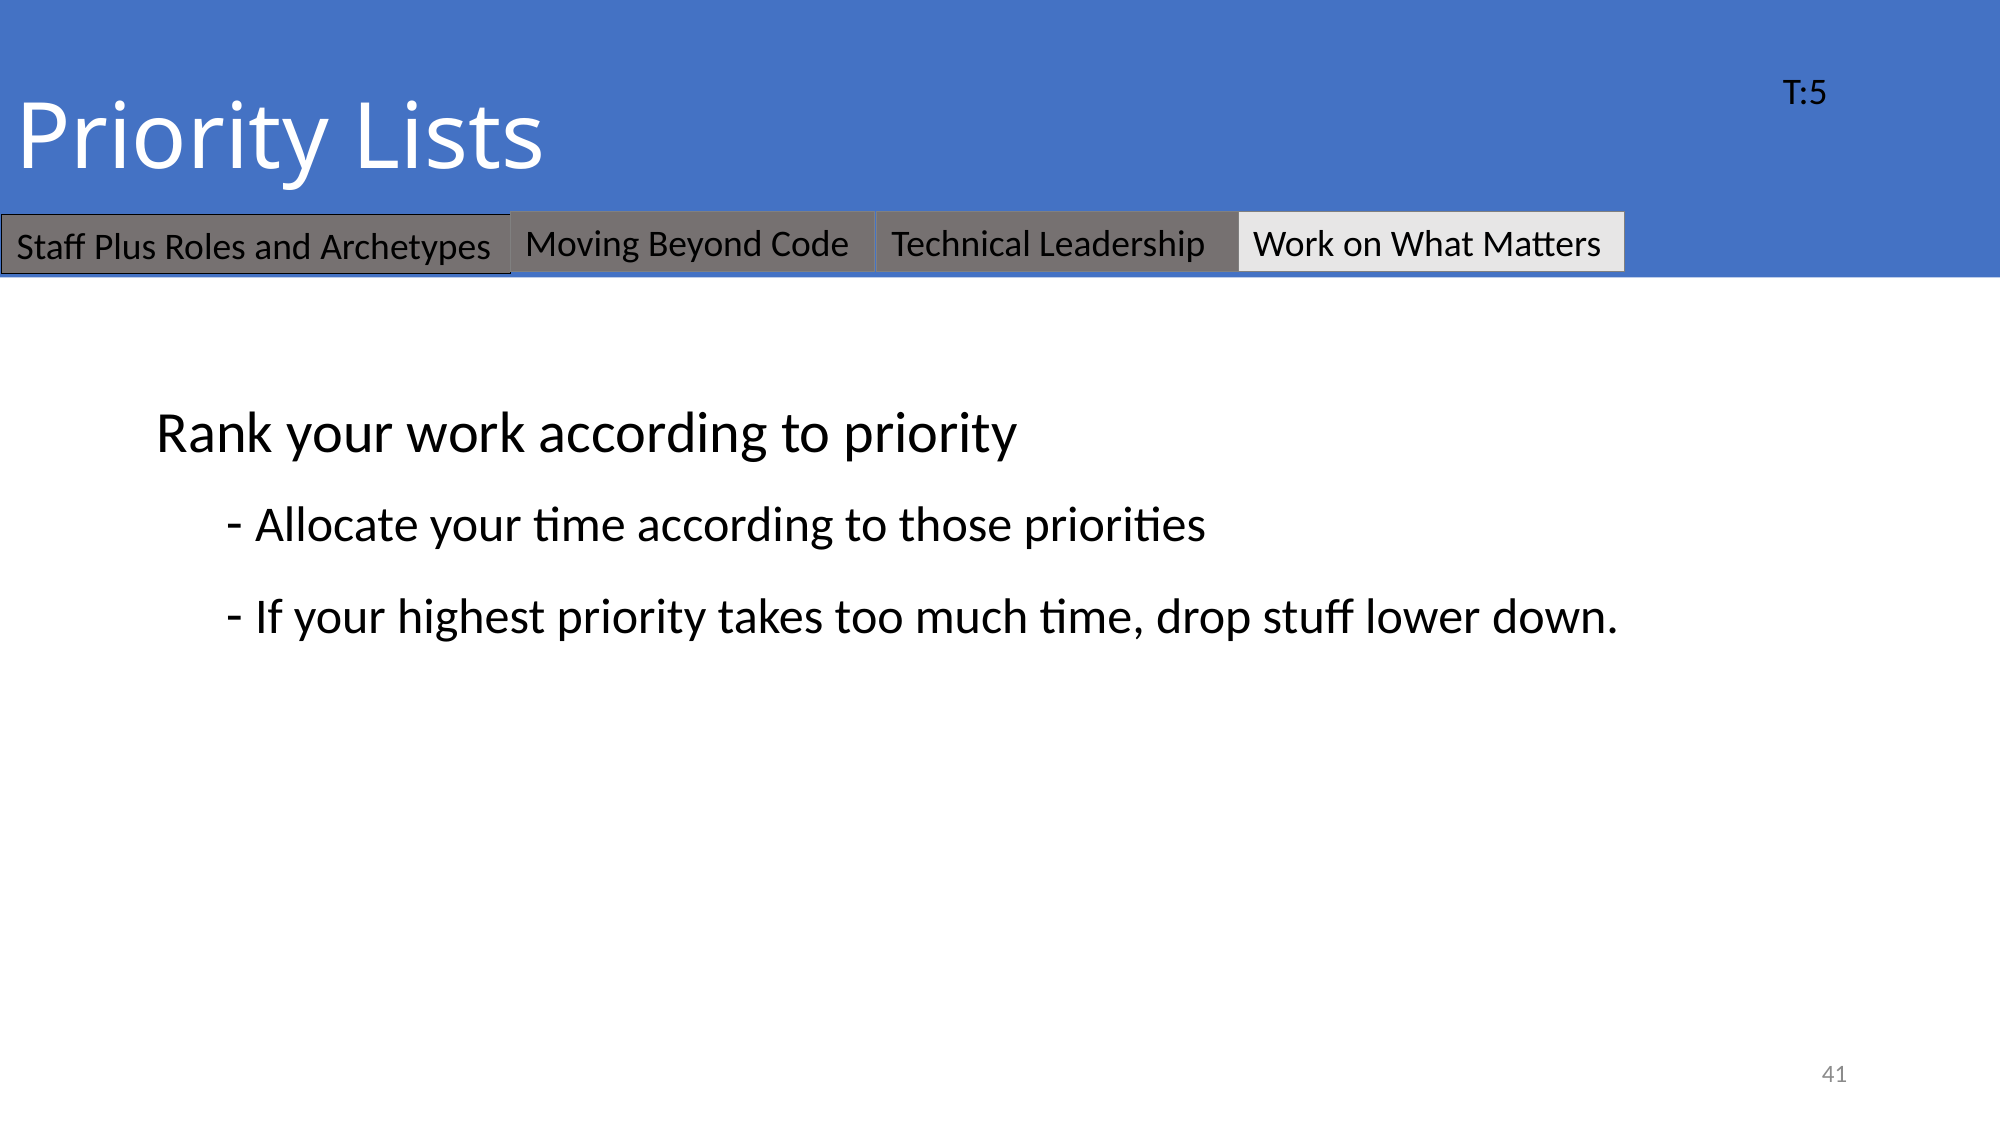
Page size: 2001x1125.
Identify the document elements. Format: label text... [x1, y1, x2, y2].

text_box - If your highest priority takes too much time, drop stuff lower down. [211, 579, 1844, 664]
text_box - Allocate your time according to those priorities [211, 486, 1844, 572]
slide_number 41 [1412, 1042, 1863, 1103]
text_box Rank your work according to priority [141, 394, 1677, 479]
text_box Work on What Matters [1238, 211, 1625, 272]
text_box Staff Plus Roles and Archetypes [1, 214, 511, 274]
text_box T:5 [1768, 59, 1843, 120]
title Priority Lists [0, 0, 2000, 278]
text_box Moving Beyond Code [510, 211, 875, 272]
text_box Technical Leadership [876, 211, 1238, 272]
